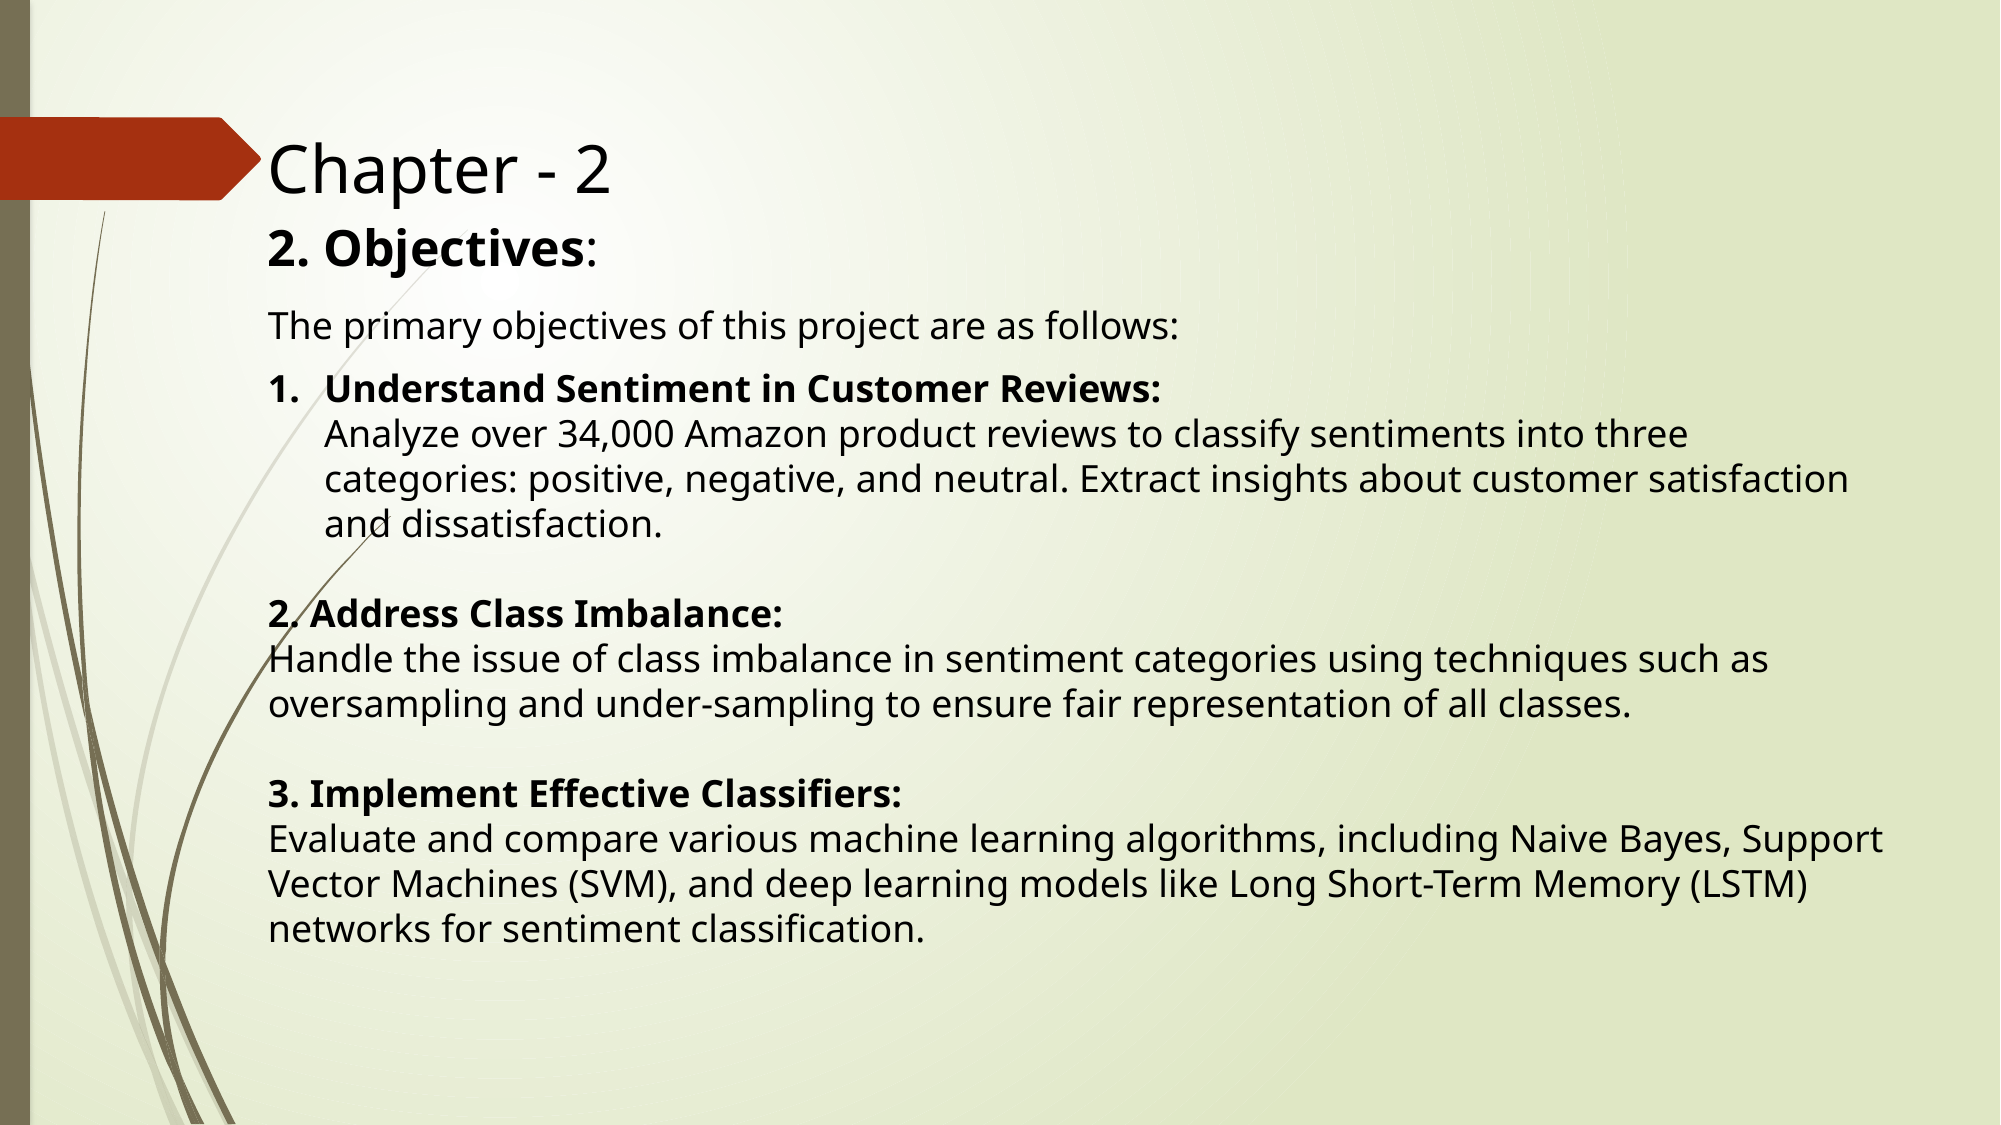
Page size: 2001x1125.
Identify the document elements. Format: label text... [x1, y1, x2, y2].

text_box Chapter - 2 [253, 119, 770, 214]
text_box Understand Sentiment in Customer Reviews: Analyze over 34,000 Amazon product reviews to classify sentiments into three categories: positive, negative, and neutral. Extract insights about customer satisfaction and dissatisfaction. 2. Address Class Imbalance: Handle the issue of class imbalance in sentiment categories using techniques such as oversampling and under-sampling to ensure fair representation of all classes. 3. Implement Effective Classifiers: Evaluate and compare various machine learning algorithms, including Naive Bayes, Support Vector Machines (SVM), and deep learning models like Long Short-Term Memory (LSTM) networks for sentiment classification. [253, 357, 1908, 1048]
text_box The primary objectives of this project are as follows: [253, 294, 1757, 355]
text_box 2. Objectives: [252, 209, 693, 285]
